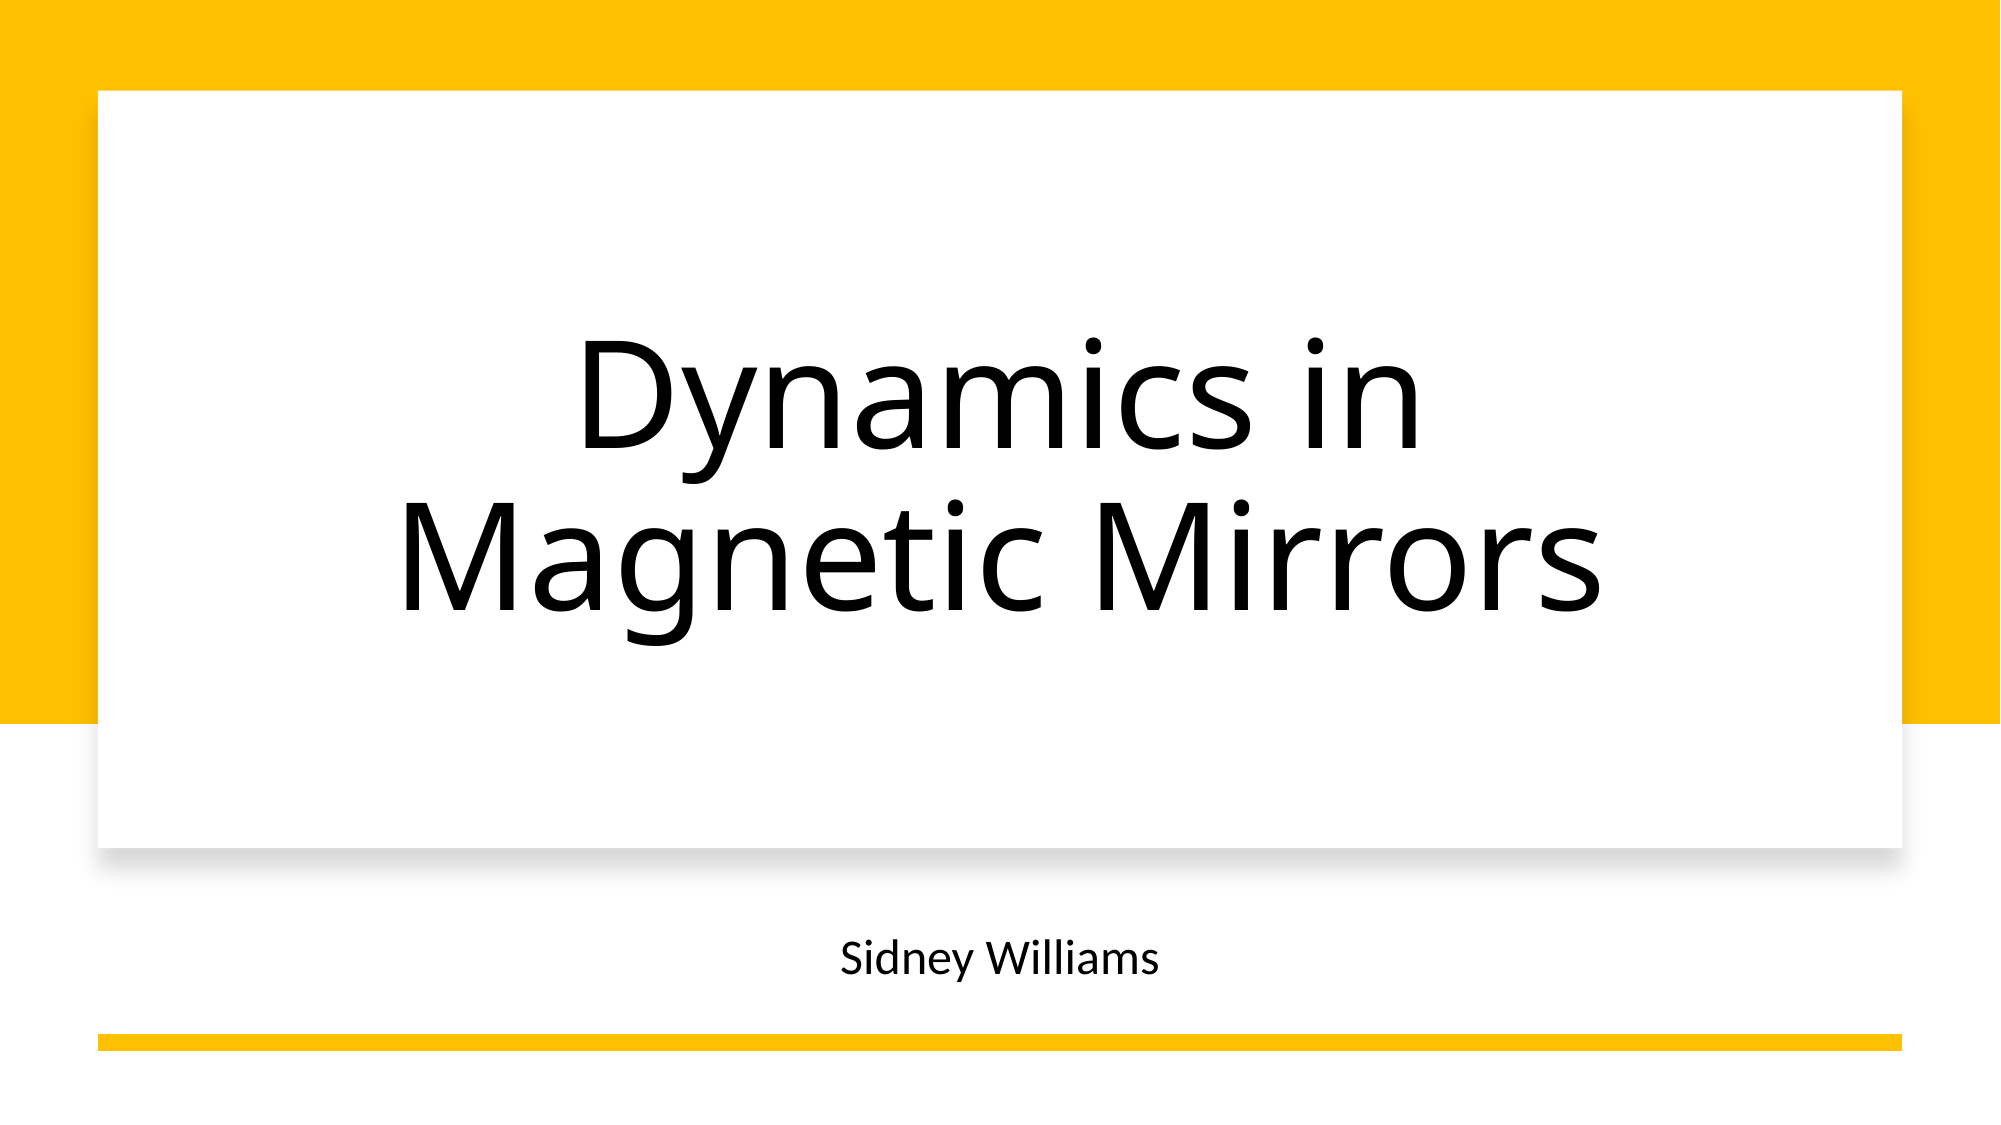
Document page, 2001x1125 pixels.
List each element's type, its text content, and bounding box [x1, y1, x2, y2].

text_box [0, 725, 2000, 1125]
text_box [0, 0, 2000, 725]
text_box [97, 89, 1903, 849]
subtitle Sidney Williams [249, 904, 1750, 1012]
title Dynamics in Magnetic Mirrors [249, 212, 1750, 750]
